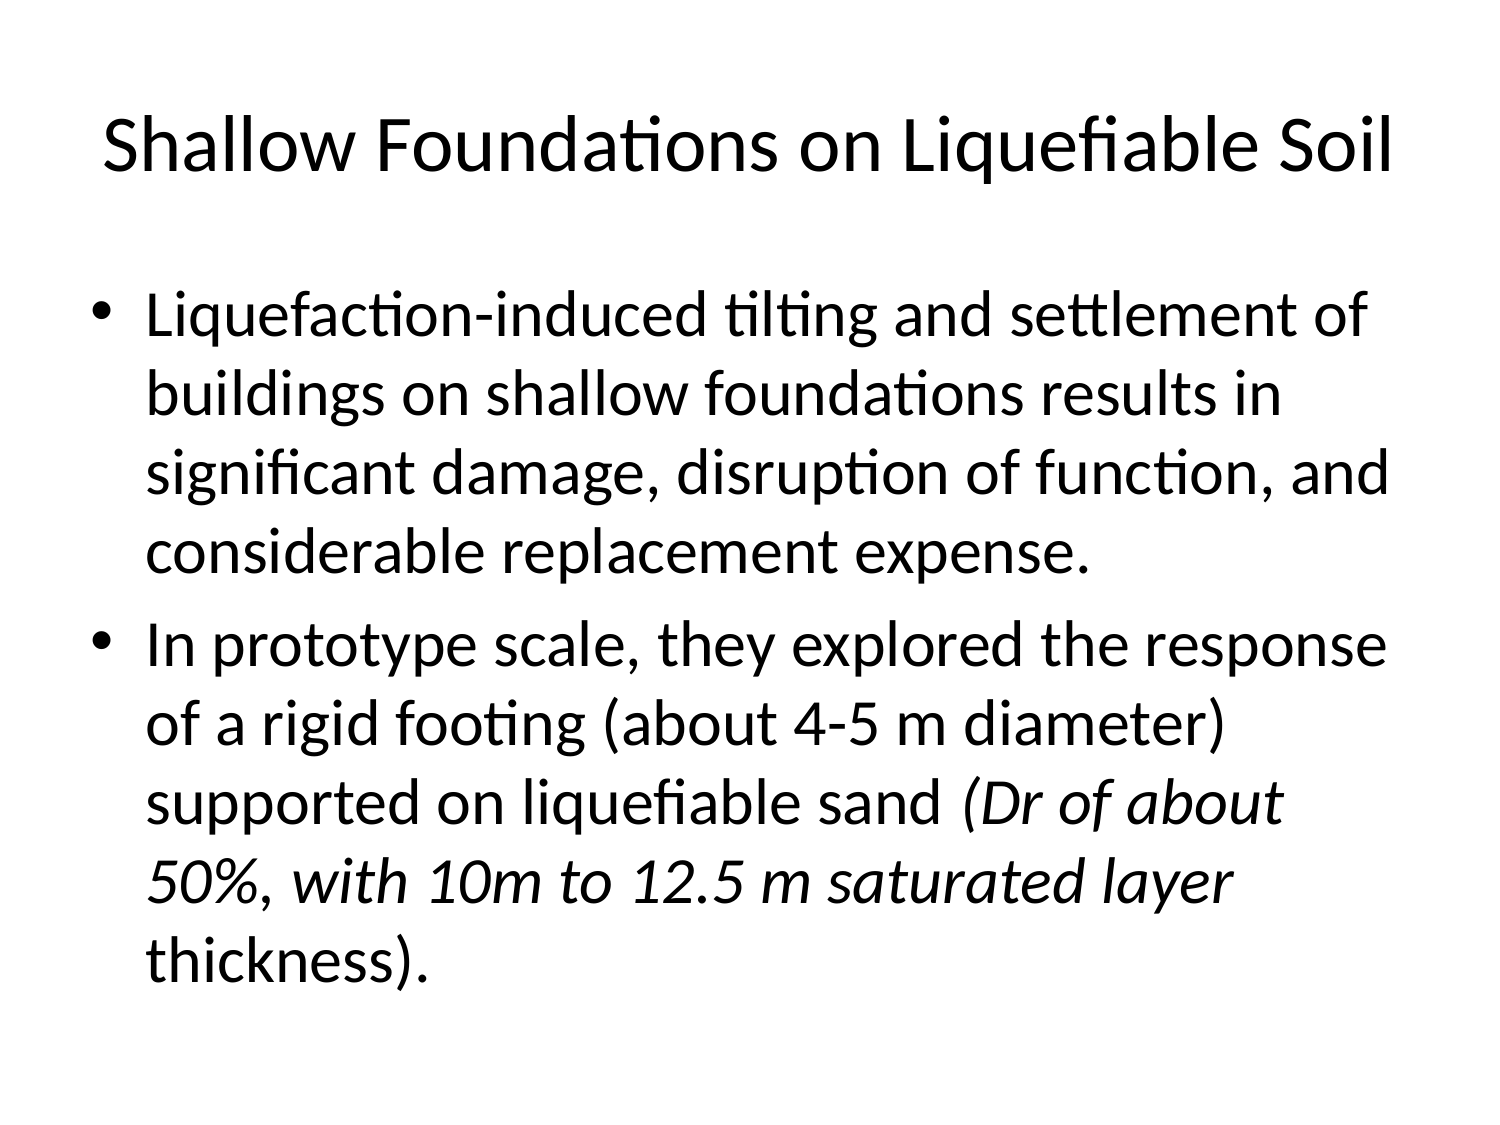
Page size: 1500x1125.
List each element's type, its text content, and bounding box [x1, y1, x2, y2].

list Liquefaction-induced tilting and settlement of buildings on shallow foundations results in significant damage, disruption of function, and considerable replacement expense. In prototype scale, they explored the response of a rigid footing (about 4-5 m diameter) supported on liquefiable sand (Dr of about 50%, with 10m to 12.5 m saturated layer thickness). [75, 262, 1425, 1005]
title Shallow Foundations on Liquefiable Soil [75, 45, 1425, 233]
